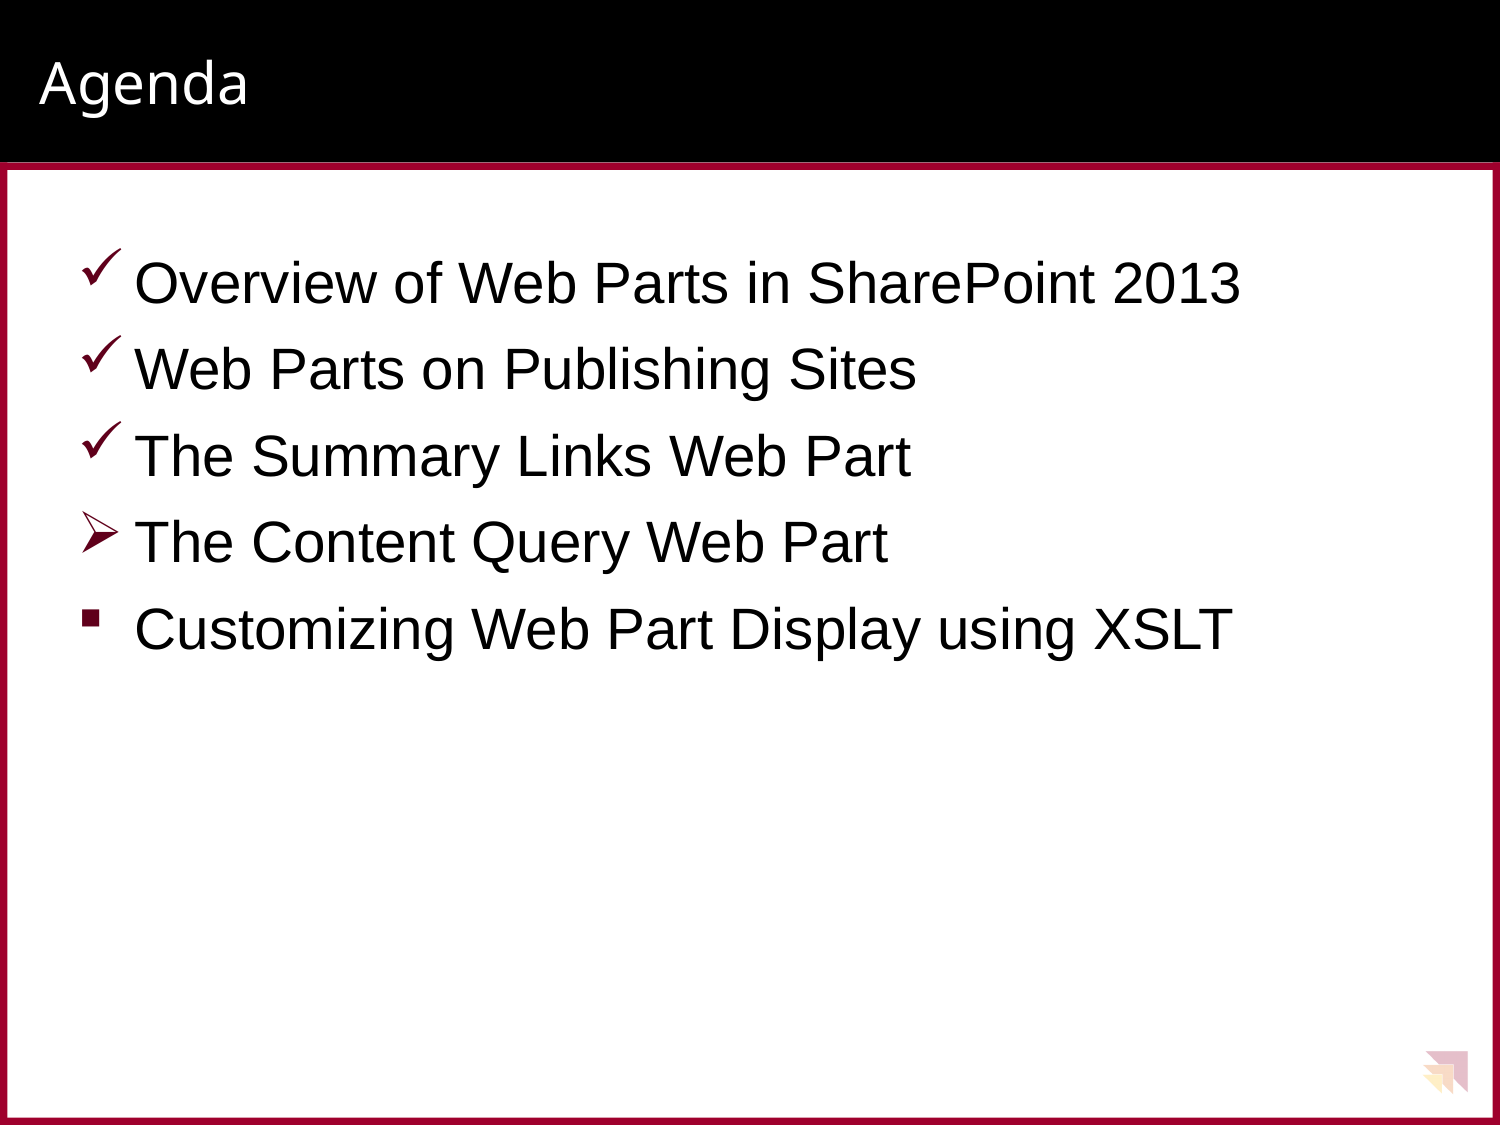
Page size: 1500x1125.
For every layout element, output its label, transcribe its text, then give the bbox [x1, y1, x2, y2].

title Agenda [24, 12, 1438, 150]
list Overview of Web Parts in SharePoint 2013 Web Parts on Publishing Sites The Summary Links Web Part The Content Query Web Part Customizing Web Part Display using XSLT [62, 237, 1438, 1088]
